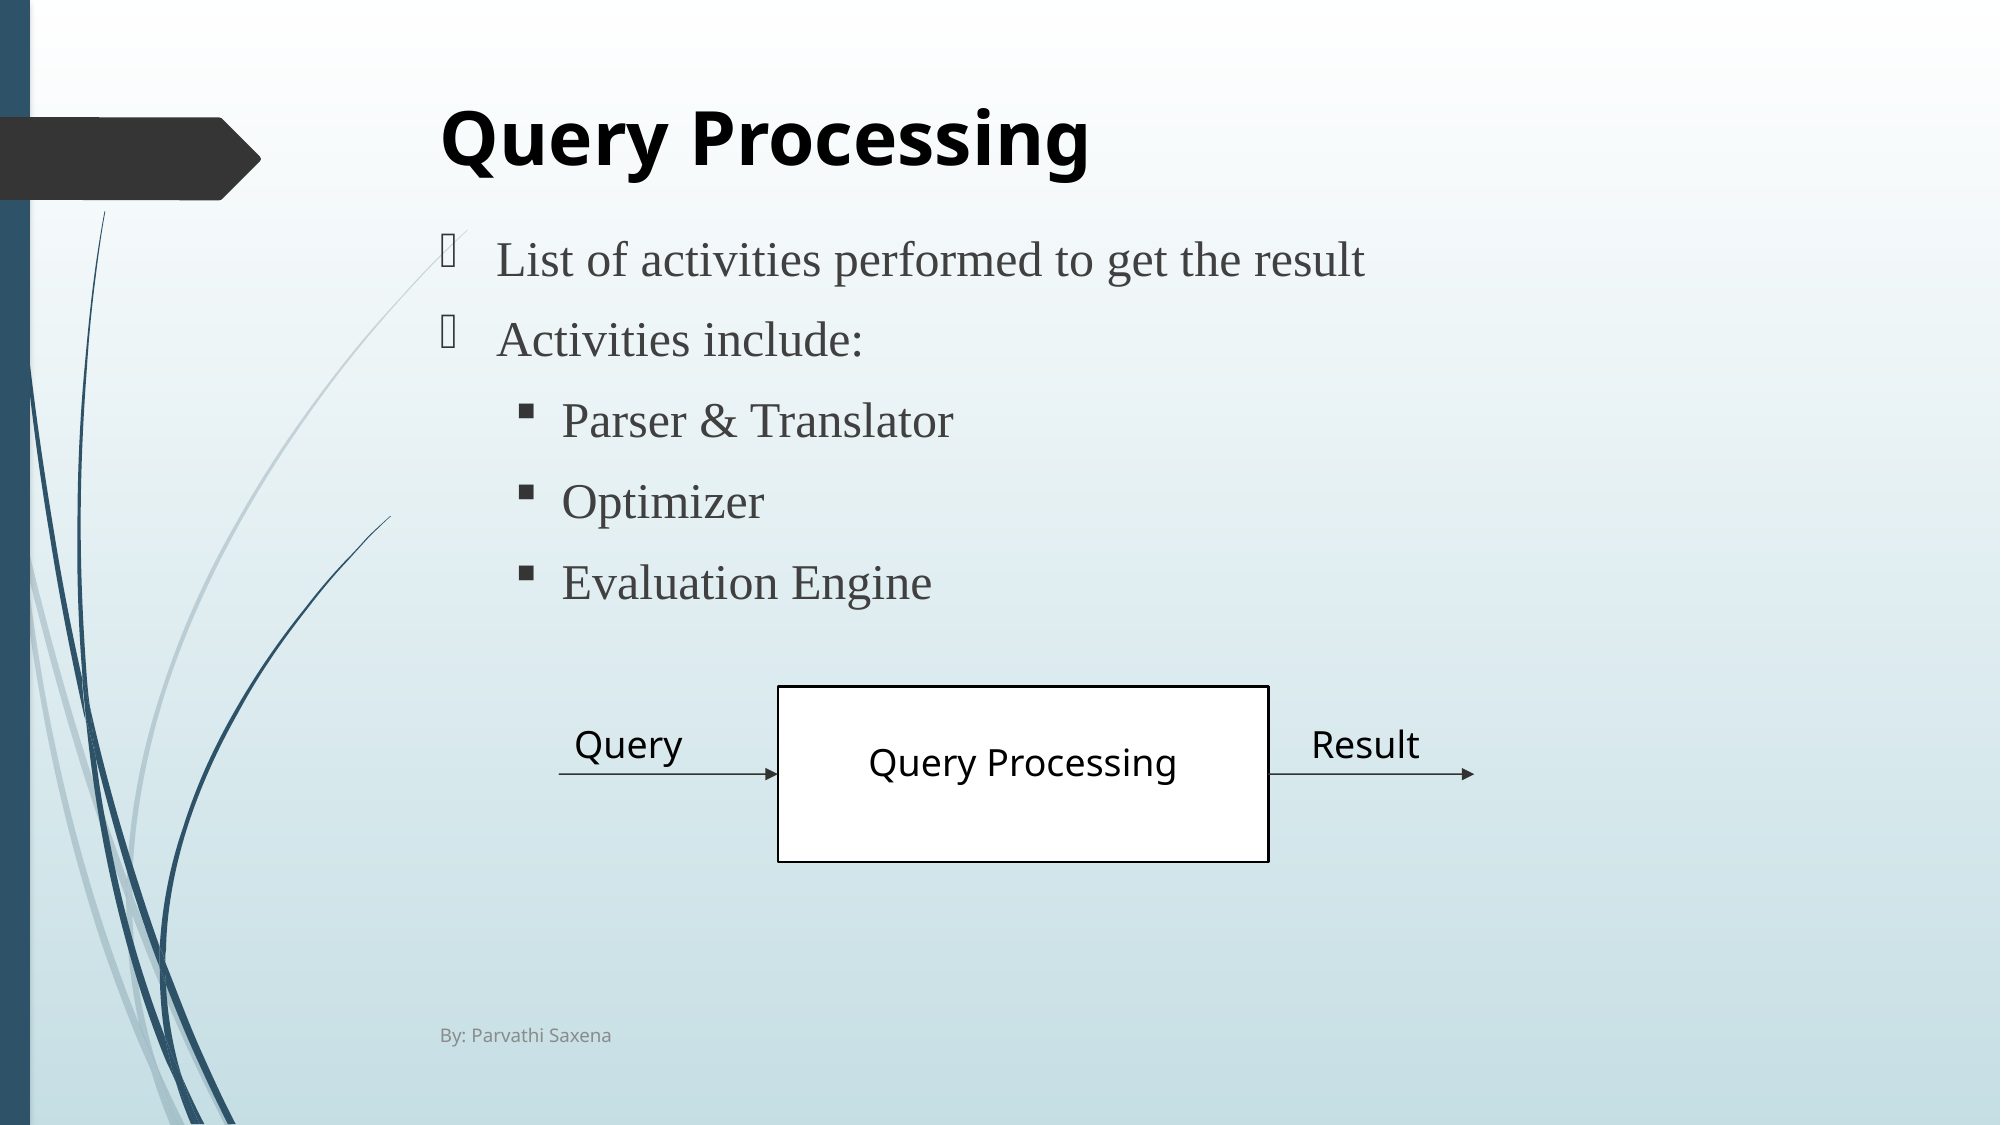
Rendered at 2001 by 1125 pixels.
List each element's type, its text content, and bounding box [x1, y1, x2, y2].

text_box [777, 685, 1270, 863]
title Query Processing [424, 83, 1887, 218]
text_box Query [559, 713, 750, 773]
text_box Result [1296, 713, 1507, 774]
text_box Query Processing [827, 731, 1220, 791]
list List of activities performed to get the result Activities include: Parser & Translator Optimizer Evaluation Engine [424, 218, 1888, 999]
footer By: Parvathi Saxena [424, 1006, 1675, 1067]
